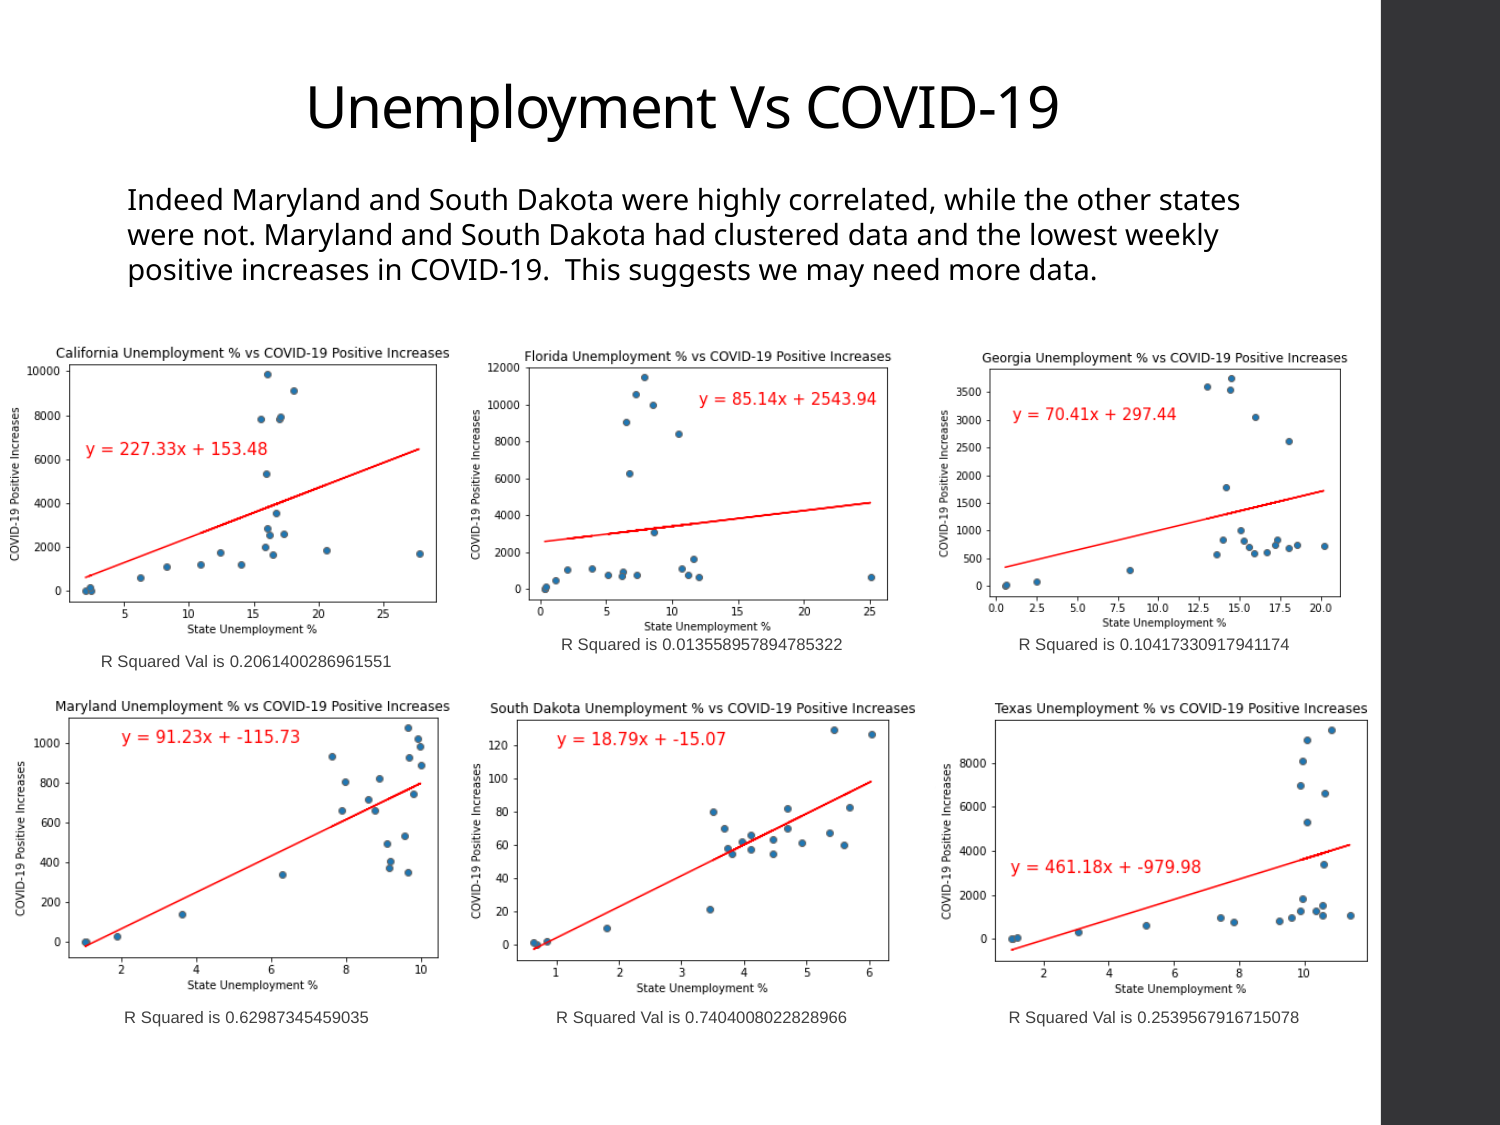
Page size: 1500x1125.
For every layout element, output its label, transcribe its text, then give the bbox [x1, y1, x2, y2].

text_box R Squared Val is 0.2061400286961551 [60, 652, 433, 675]
picture [10, 326, 1376, 641]
picture [8, 679, 1374, 1008]
title Unemployment Vs COVID-19 [204, 61, 1162, 149]
text_box R Squared Val is 0.7404008022828966 [515, 1010, 888, 1034]
text_box R Squared Val is 0.2539567916715078 [968, 1016, 1341, 1034]
text_box R Squared is 0.10417330917941174 [968, 644, 1341, 661]
text_box Indeed Maryland and South Dakota were highly correlated, while the other states were not. Maryland and South Dakota had clustered data and the lowest weekly positive increases in COVID-19. This suggests we may need more data. [112, 173, 1306, 294]
text_box R Squared is 0.62987345459035 [60, 1007, 433, 1034]
text_box R Squared is 0.013558957894785322 [515, 646, 888, 661]
